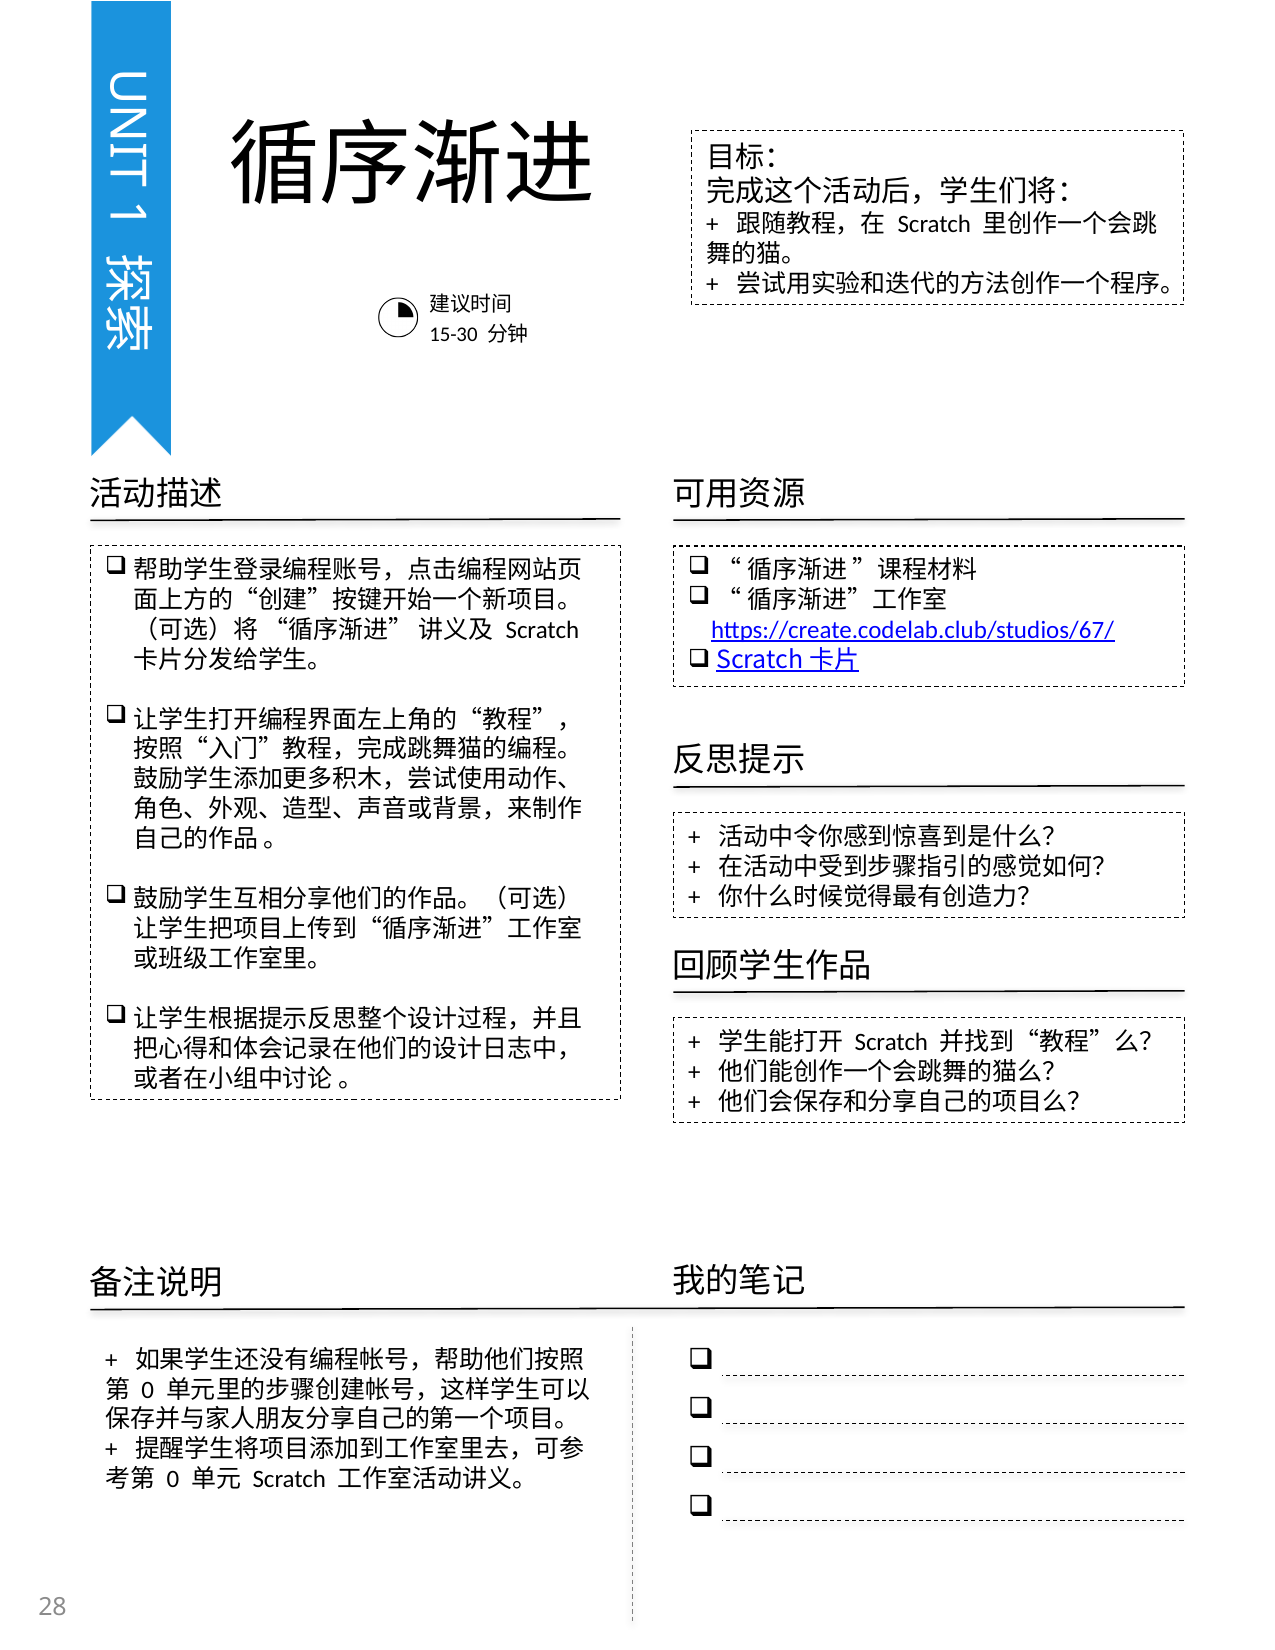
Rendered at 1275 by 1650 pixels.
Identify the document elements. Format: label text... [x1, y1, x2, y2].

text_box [74, 464, 621, 1107]
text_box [657, 731, 1201, 919]
slide_number 28 [23, 1561, 321, 1650]
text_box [90, 0, 172, 459]
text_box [657, 464, 1201, 683]
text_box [213, 97, 1184, 354]
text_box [74, 1251, 1201, 1310]
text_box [673, 1347, 1185, 1539]
text_box + 如果学生还没有编程帐号，帮助他们按照第 0 单元里的步骤创建帐号，这样学生可以保存并与家人朋友分享自己的第一个项目。 + 提醒学生将项目添加到工作室里去，可参考第 0 单元 Scratch 工作室活动讲义。 [90, 1335, 621, 1501]
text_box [657, 936, 1201, 1124]
